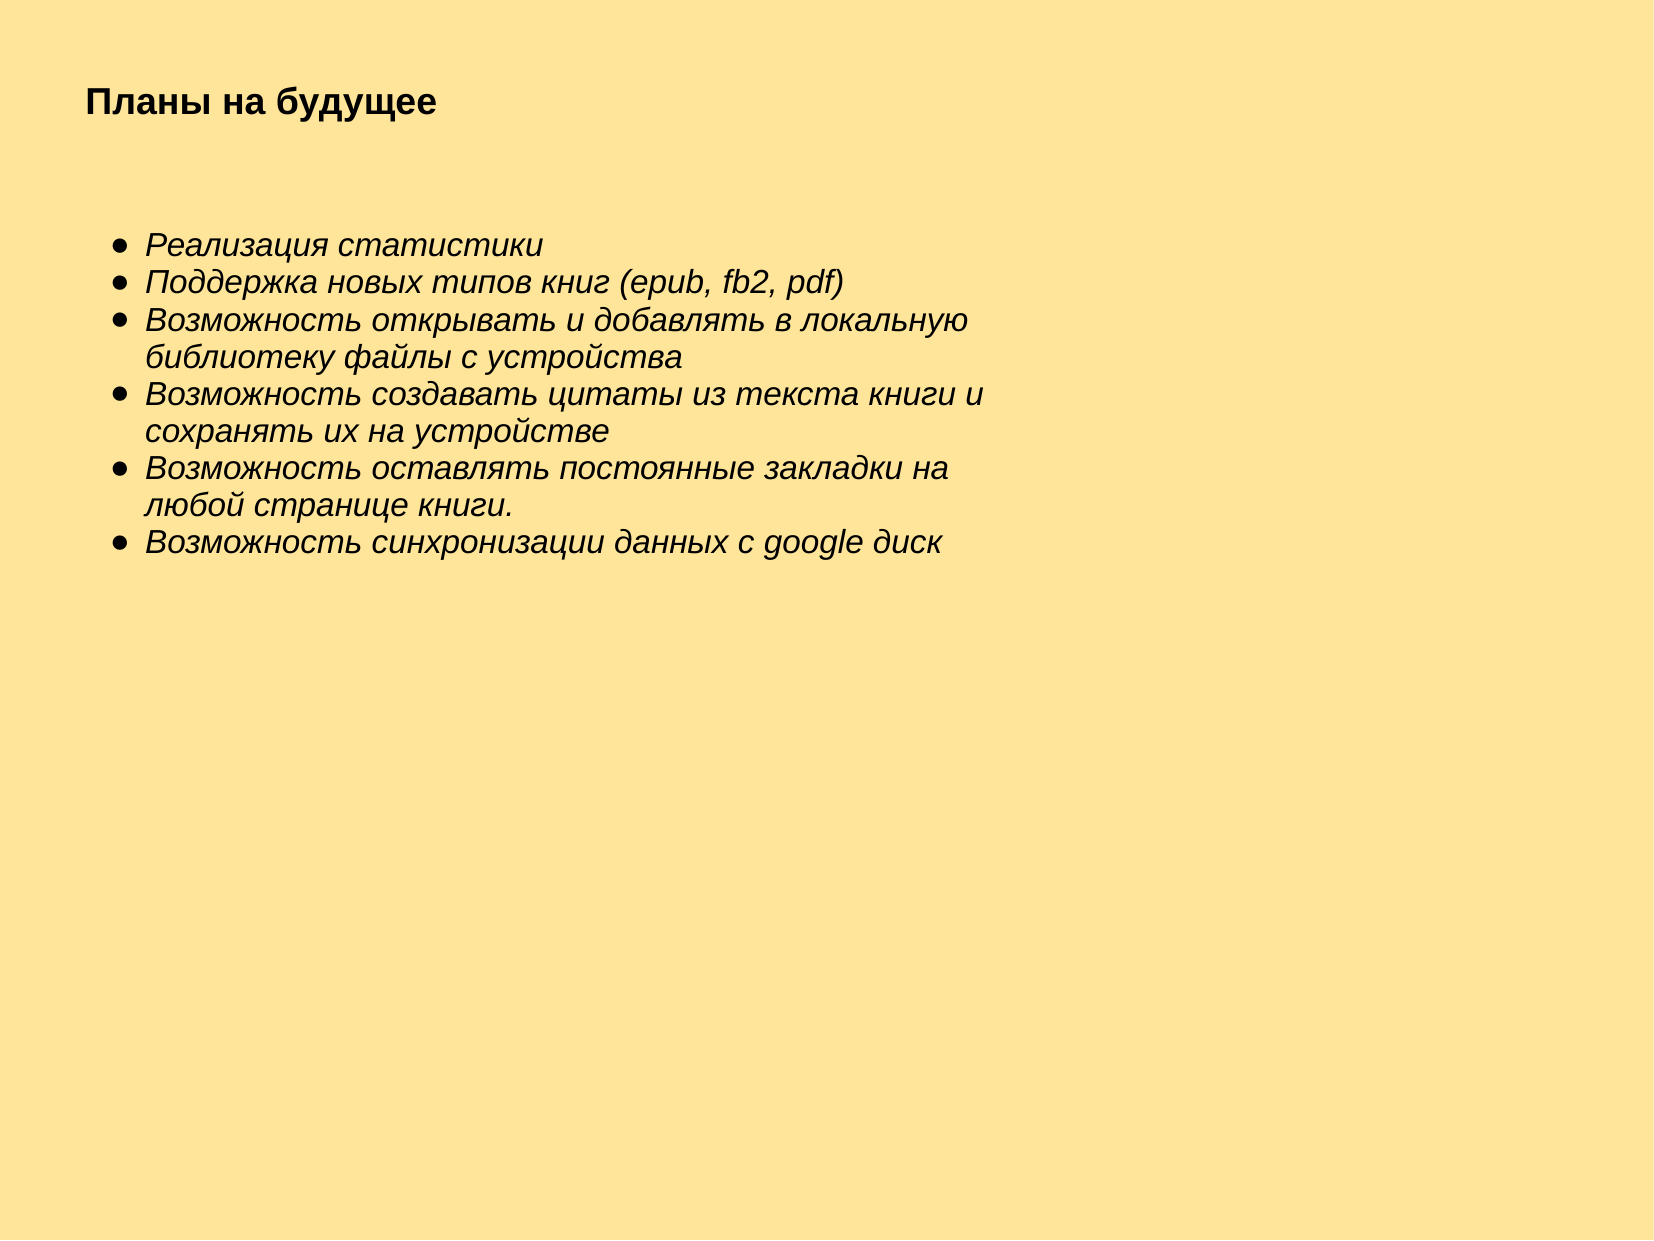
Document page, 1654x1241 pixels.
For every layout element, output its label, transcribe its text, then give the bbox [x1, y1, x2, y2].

text_box Планы на будущее [70, 70, 850, 129]
text_box Реализация статистики Поддержка новых типов книг (epub, fb2, pdf) Возможность открывать и добавлять в локальную библиотеку файлы с устройства Возможность создавать цитаты из текста книги и сохранять их на устройстве Возможность оставлять постоянные закладки на любой странице книги. Возможность синхронизации данных с google диск [94, 212, 1051, 576]
